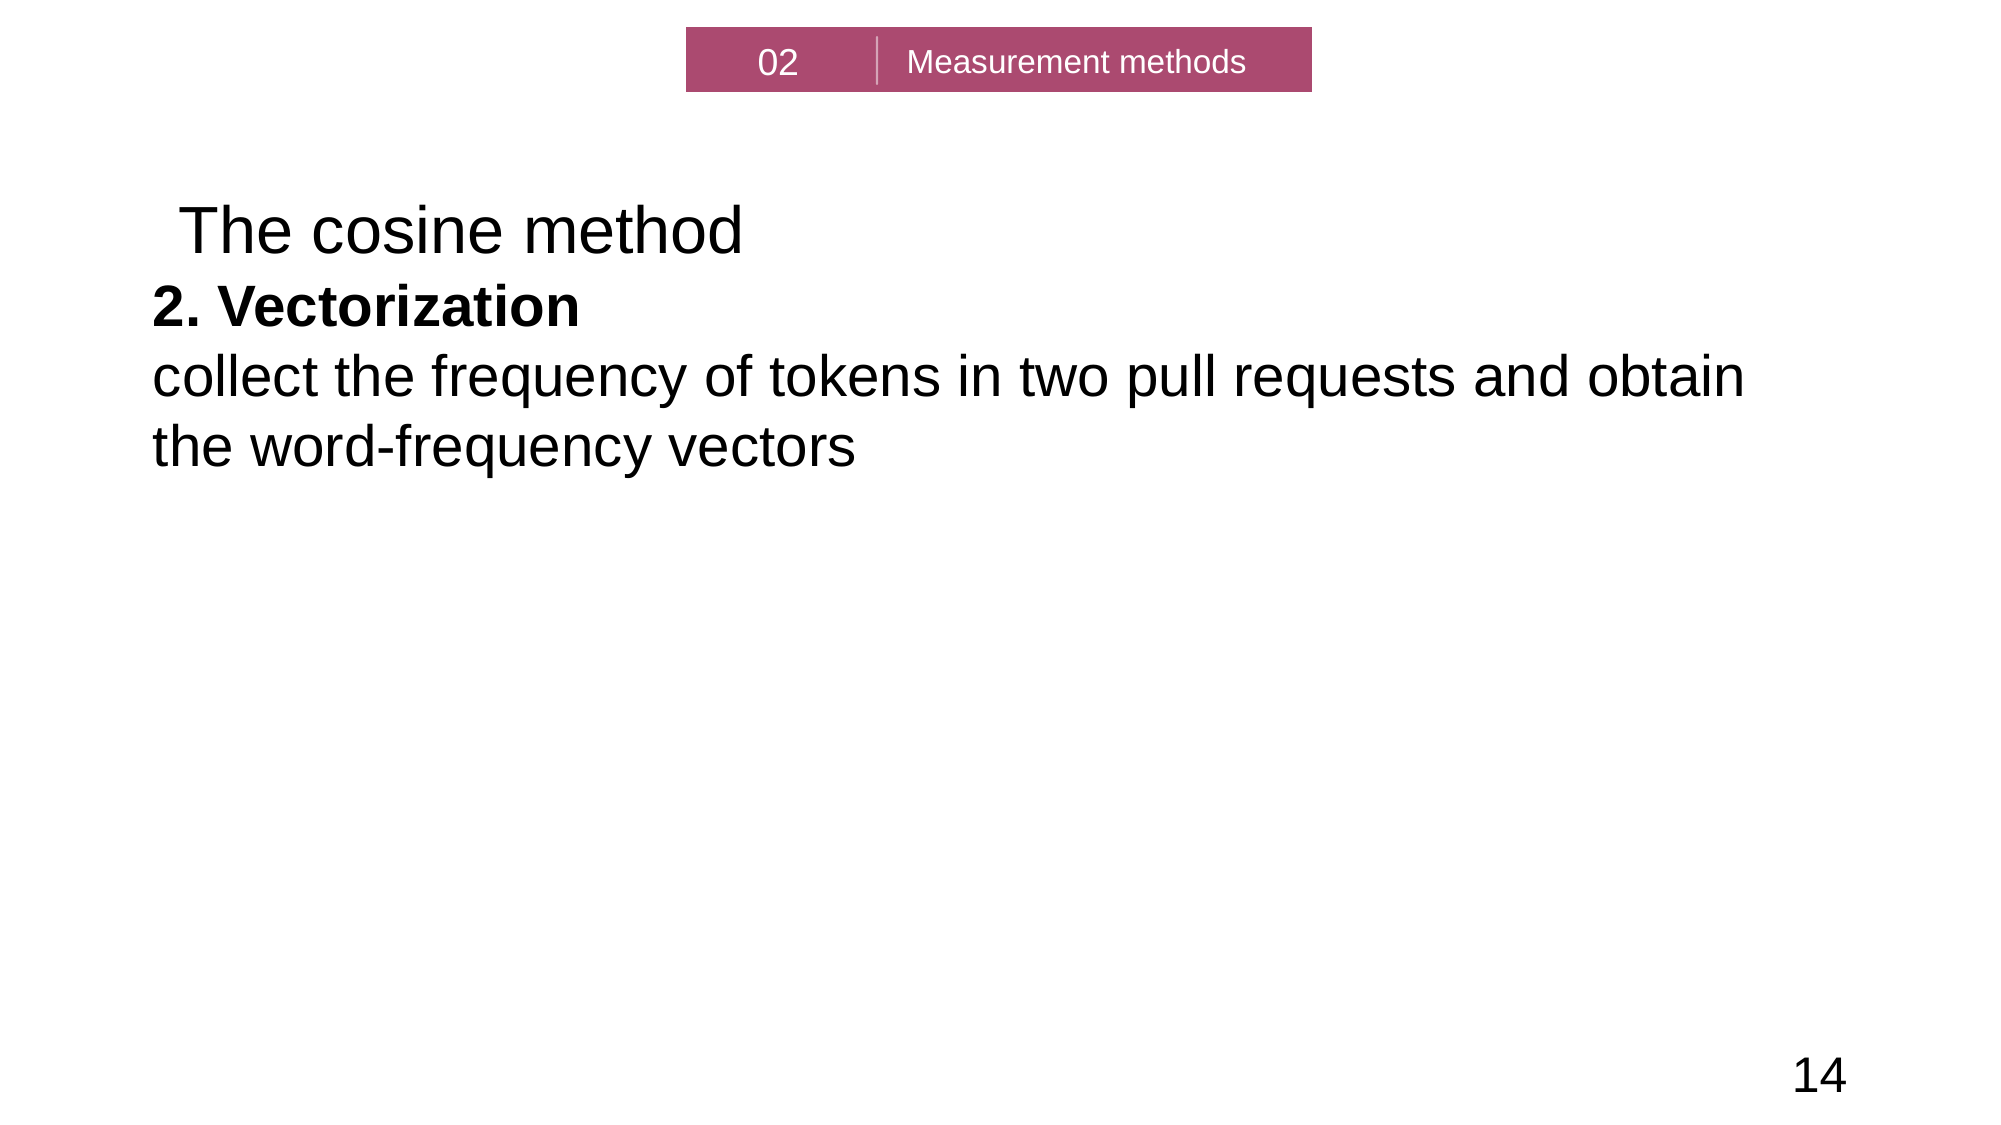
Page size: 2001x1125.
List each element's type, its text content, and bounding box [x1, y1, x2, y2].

slide_number 14 [1412, 1042, 1863, 1103]
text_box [687, 28, 1311, 91]
text_box The cosine method [163, 99, 761, 260]
text_box 2. Vectorization collect the frequency of tokens in two pull requests and obtain the word-frequency vectors [138, 260, 1822, 486]
